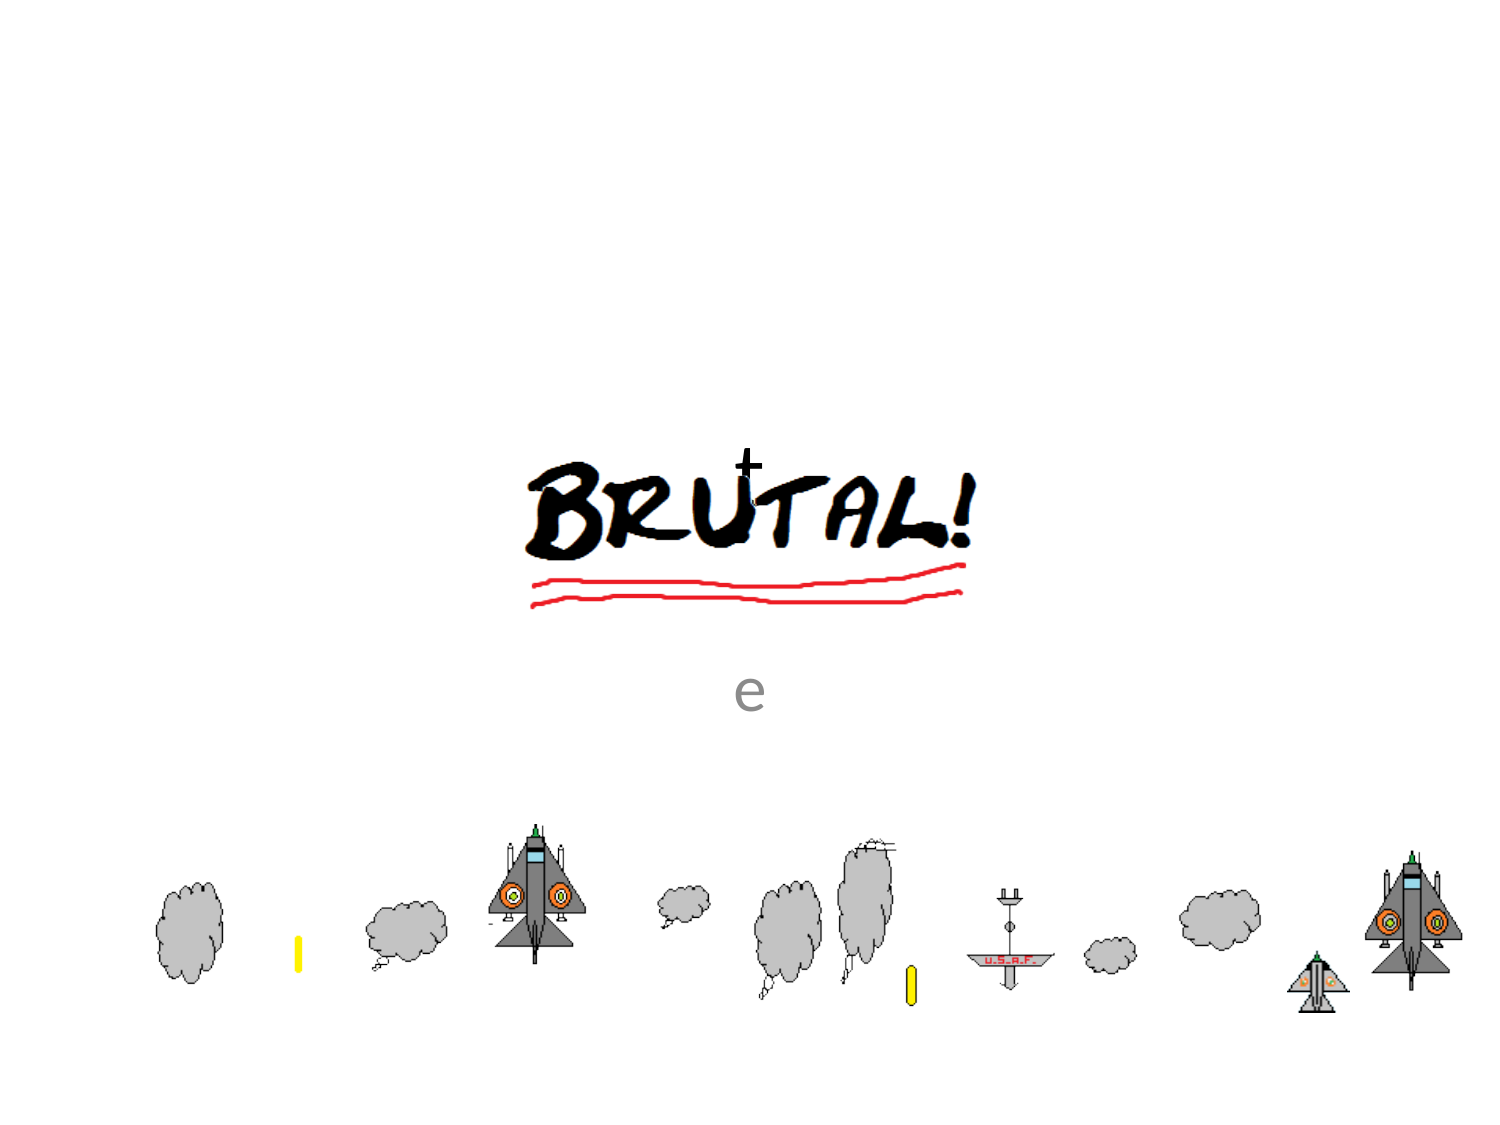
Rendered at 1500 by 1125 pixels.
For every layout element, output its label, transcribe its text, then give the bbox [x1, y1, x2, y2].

picture [1362, 849, 1466, 1007]
picture [962, 874, 1266, 1069]
picture [520, 454, 980, 671]
picture [249, 887, 451, 1041]
subtitle e [225, 637, 1275, 925]
picture [487, 824, 588, 979]
picture [637, 837, 938, 1016]
title t [112, 349, 1388, 591]
picture [137, 862, 241, 1019]
picture [1287, 949, 1351, 1013]
